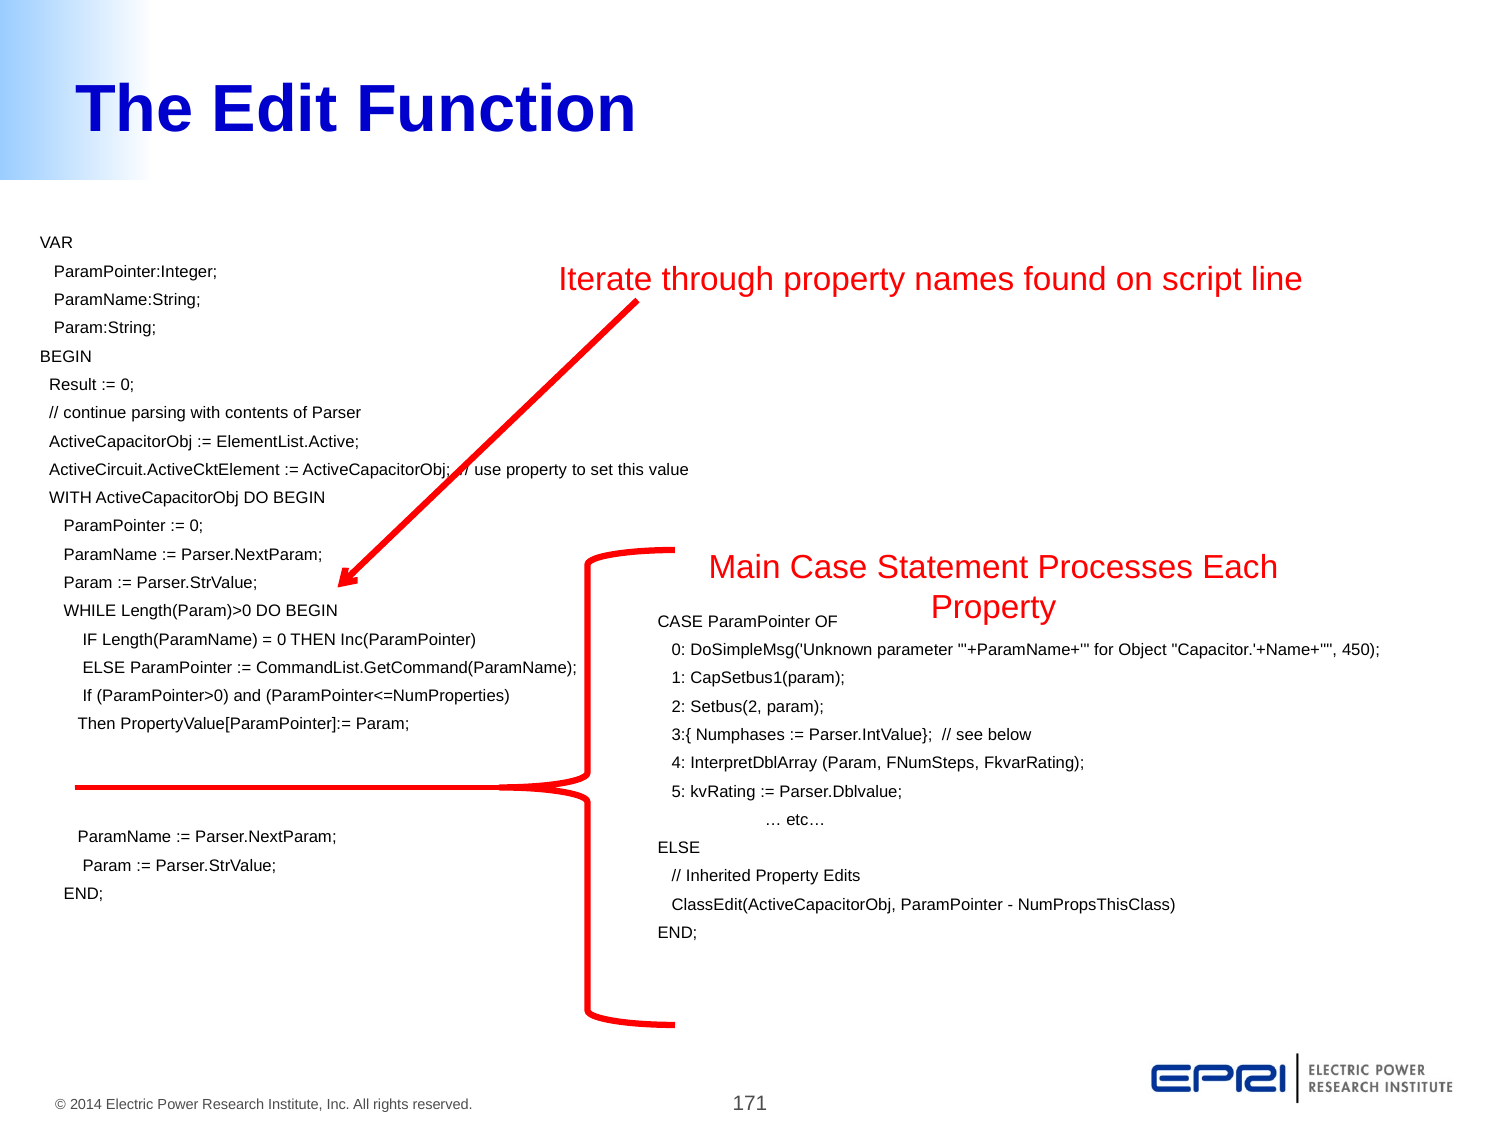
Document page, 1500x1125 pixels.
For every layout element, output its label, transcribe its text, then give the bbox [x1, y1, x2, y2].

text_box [337, 299, 638, 588]
text_box Iterate through property names found on script line [412, 249, 1450, 305]
text_box CASE ParamPointer OF 0: DoSimpleMsg('Unknown parameter "'+ParamName+'" for Object "Capacitor.'+Name+'"', 450); 1: CapSetbus1(param); 2: Setbus(2, param); 3:{ Numphases := Parser.IntValue}; // see below 4: InterpretDblArray (Param, FNumSteps, FkvarRating); 5: kvRating := Parser.Dblvalue; … etc… ELSE // Inherited Property Edits ClassEdit(ActiveCapacitorObj, ParamPointer - NumPropsThisClass) END; [675, 575, 1463, 978]
text_box Main Case Statement Processes Each Property [687, 537, 1300, 633]
title The Edit Function [59, 29, 1441, 181]
picture [1147, 1049, 1456, 1107]
text_box VAR ParamPointer:Integer; ParamName:String; Param:String; BEGIN Result := 0; // continue parsing with contents of Parser ActiveCapacitorObj := ElementList.Active; ActiveCircuit.ActiveCktElement := ActiveCapacitorObj; // use property to set this value WITH ActiveCapacitorObj DO BEGIN ParamPointer := 0; ParamName := Parser.NextParam; Param := Parser.StrValue; WHILE Length(Param)>0 DO BEGIN IF Length(ParamName) = 0 THEN Inc(ParamPointer) ELSE ParamPointer := CommandList.GetCommand(ParamName); If (ParamPointer>0) and (ParamPointer<=NumProperties) Then PropertyValue[ParamPointer]:= Param; ParamName := Parser.NextParam; Param := Parser.StrValue; END; [24, 224, 800, 939]
text_box [501, 549, 676, 1025]
